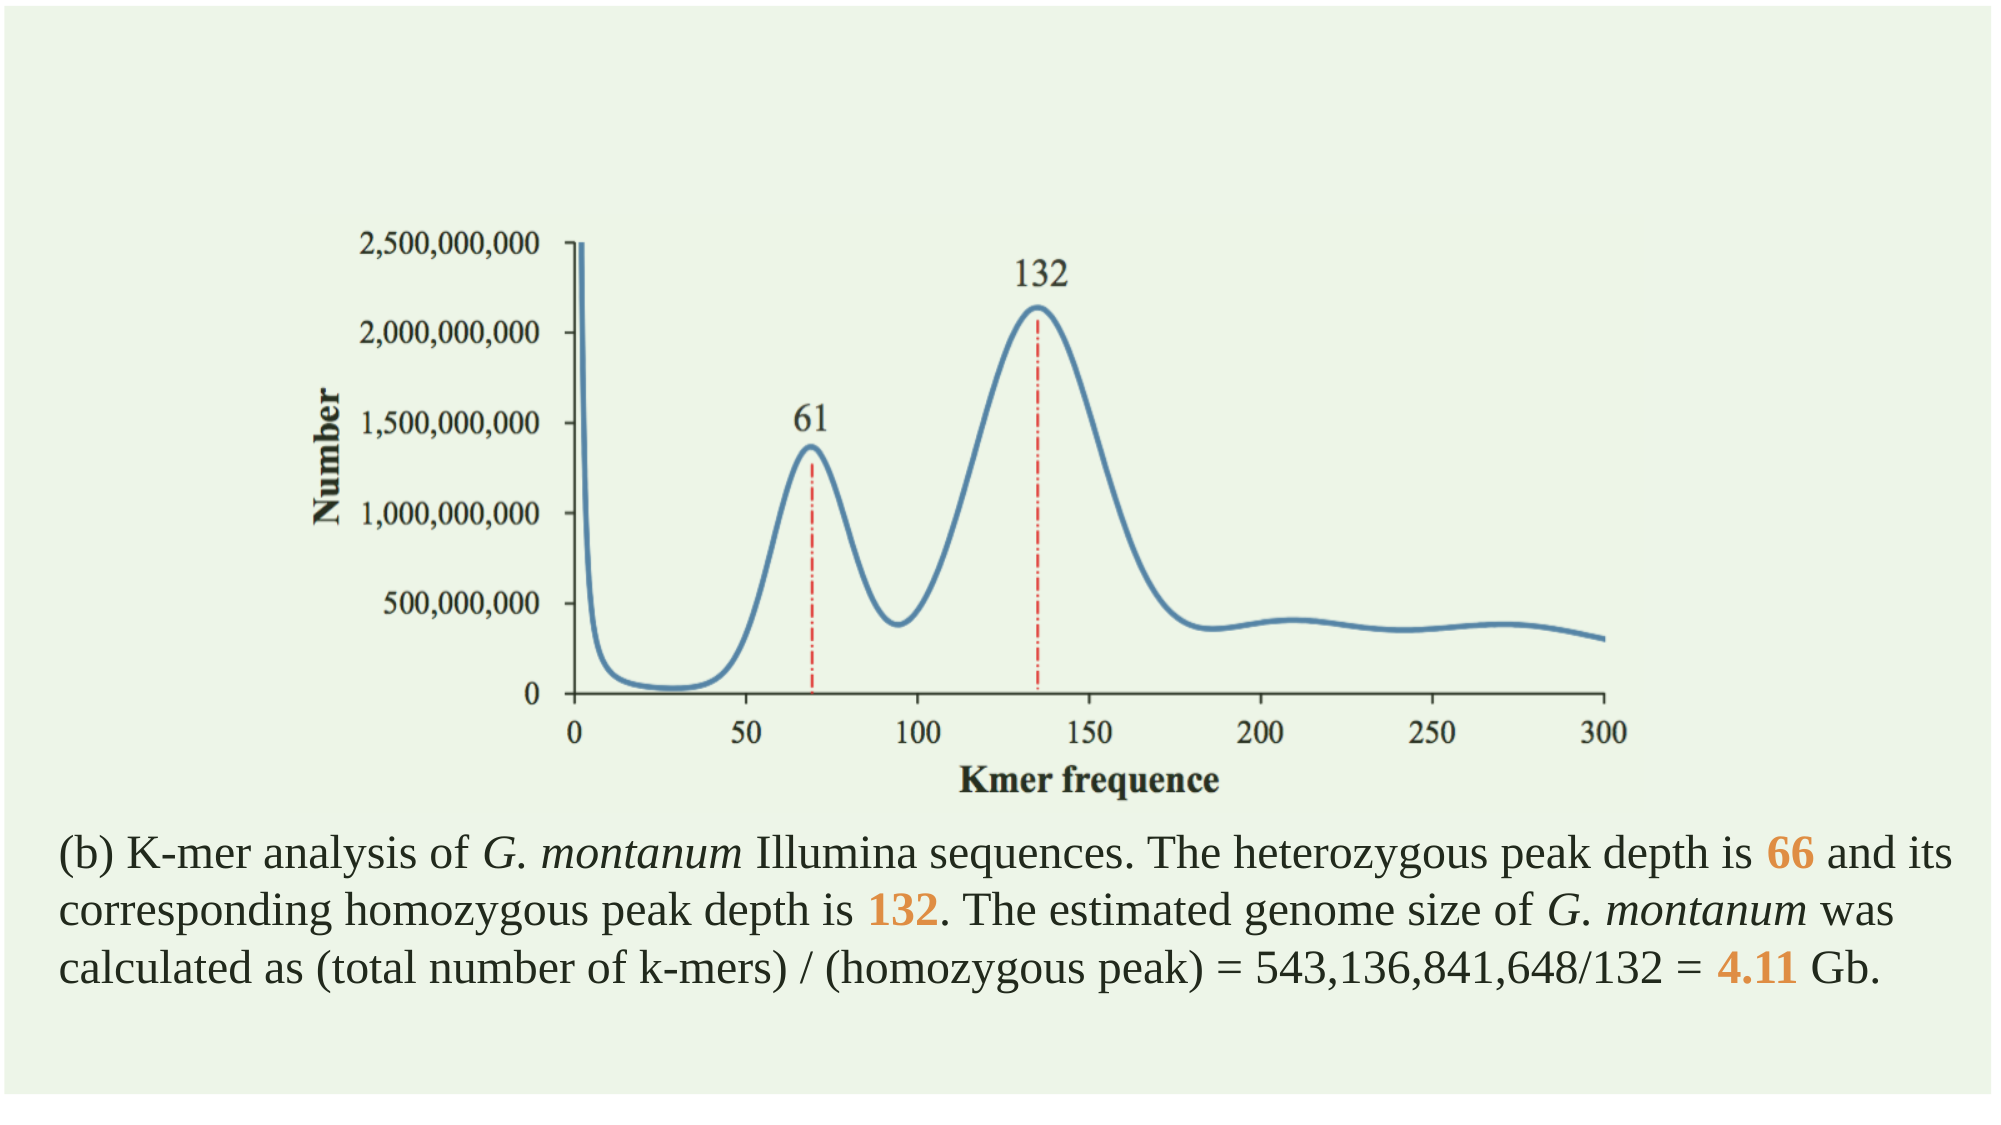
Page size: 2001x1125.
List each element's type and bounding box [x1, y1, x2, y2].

text_box [4, 5, 2000, 1095]
